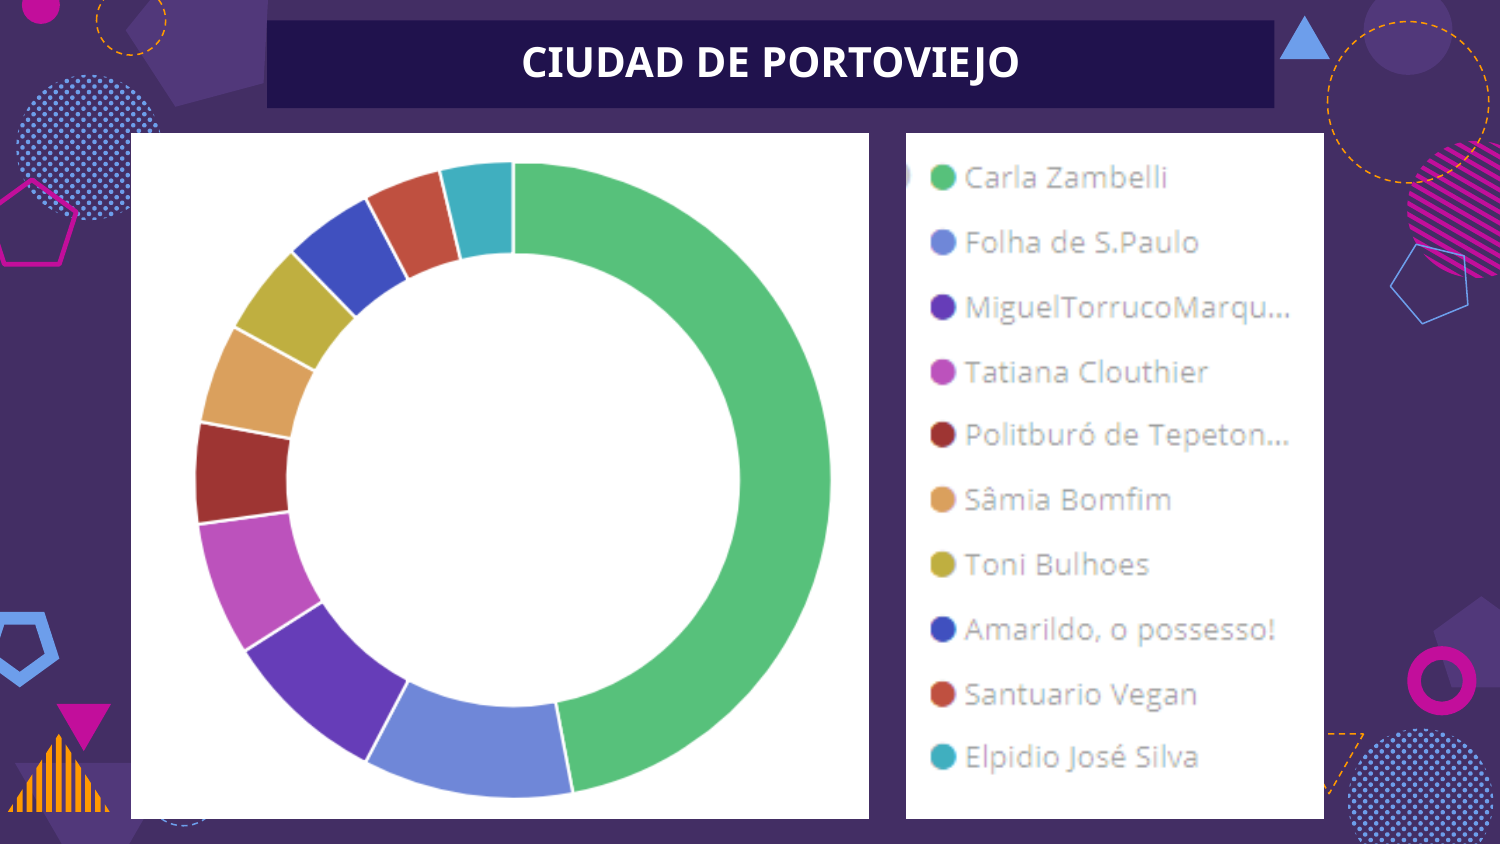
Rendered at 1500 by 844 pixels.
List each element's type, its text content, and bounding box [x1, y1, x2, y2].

picture [906, 132, 1324, 819]
subtitle CIUDAD DE PORTOVIEJO [267, 20, 1275, 109]
picture [131, 132, 870, 819]
